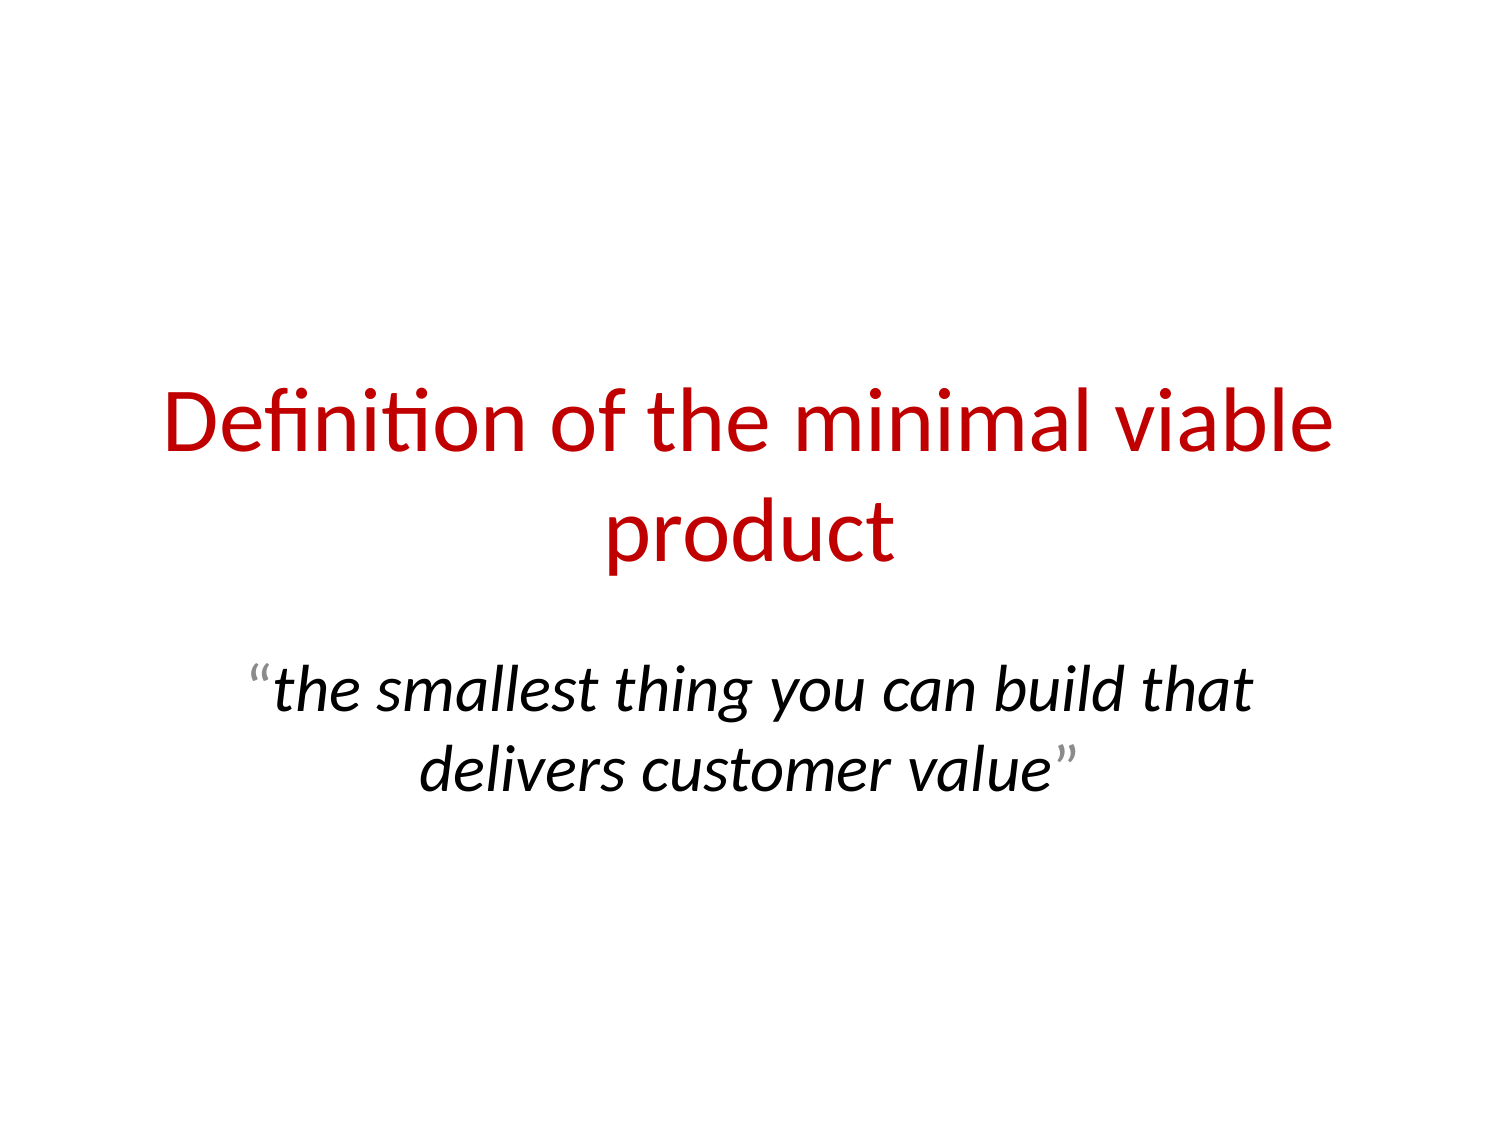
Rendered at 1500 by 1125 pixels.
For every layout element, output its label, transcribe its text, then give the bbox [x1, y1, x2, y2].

title Definition of the minimal viable product [112, 349, 1388, 591]
subtitle “the smallest thing you can build that delivers customer value” [225, 637, 1275, 925]
